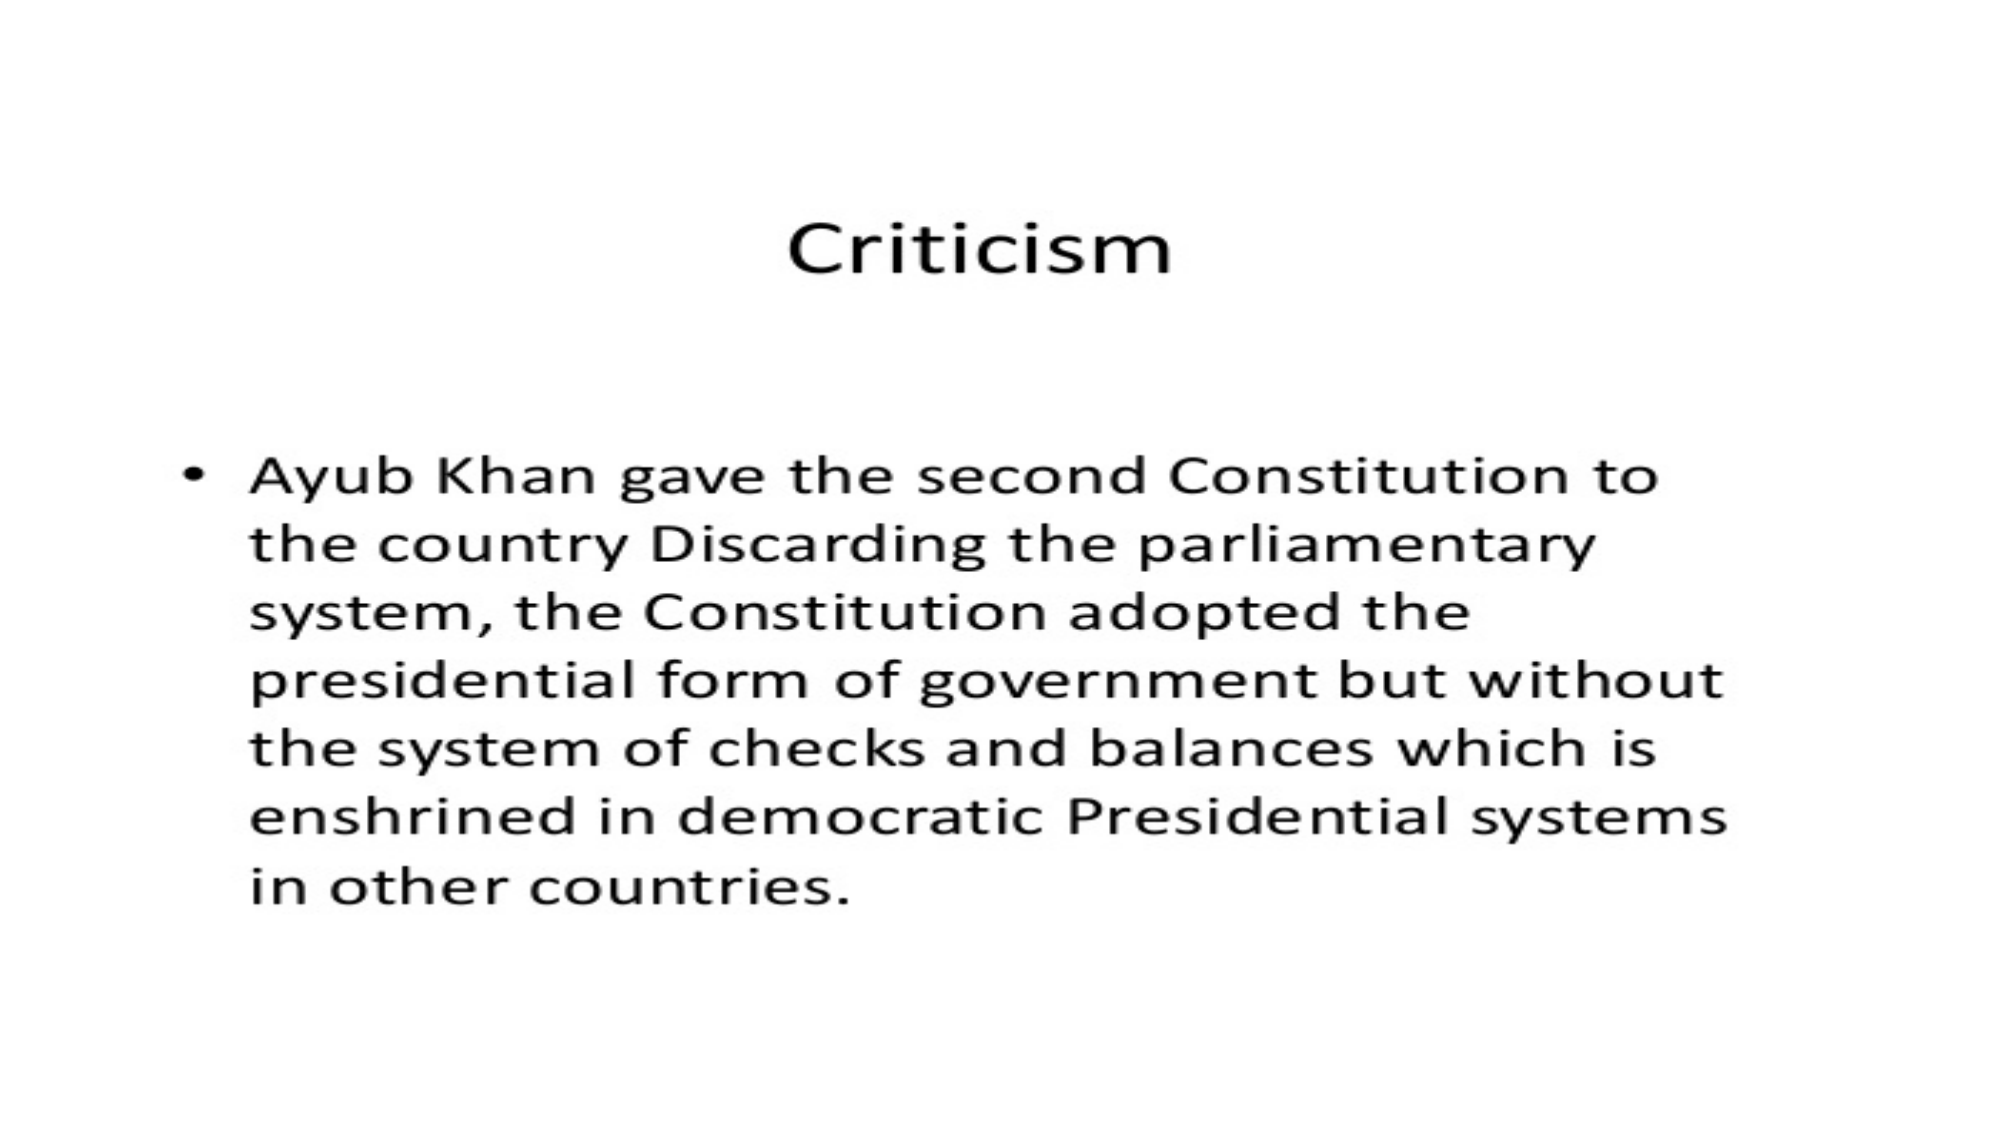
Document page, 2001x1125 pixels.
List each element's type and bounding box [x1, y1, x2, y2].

picture [72, 129, 1893, 1089]
